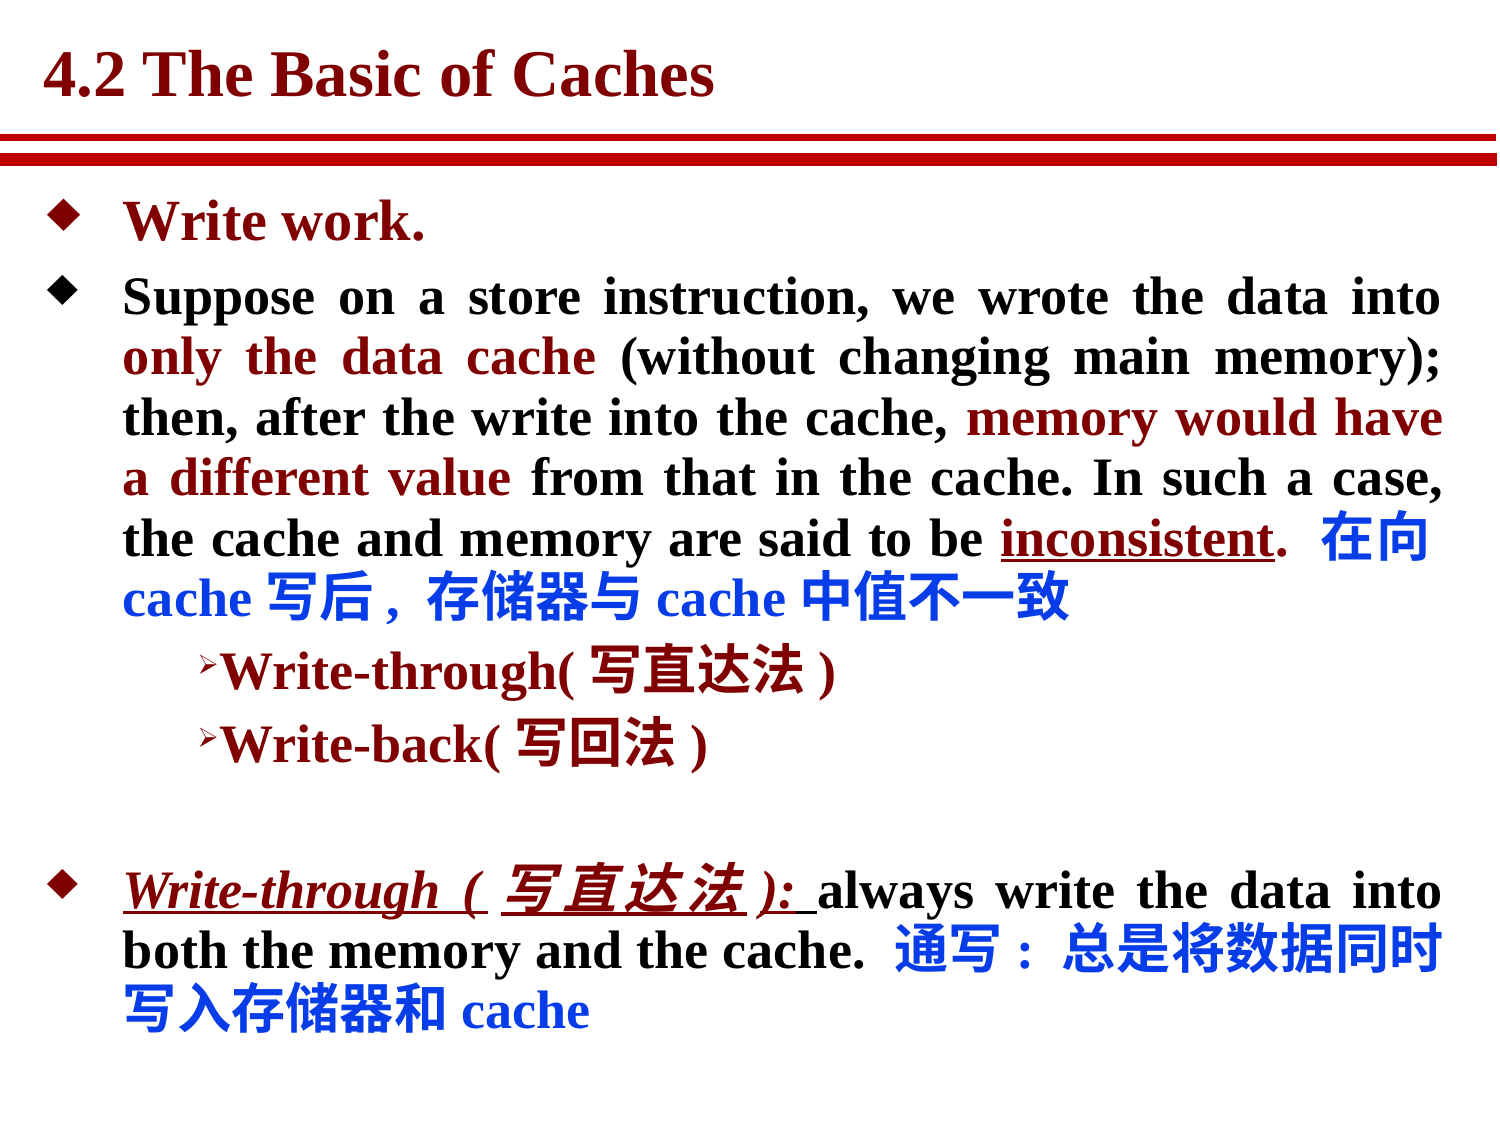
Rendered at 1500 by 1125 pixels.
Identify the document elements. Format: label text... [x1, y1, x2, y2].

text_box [0, 137, 1498, 160]
text_box Write work. Suppose on a store instruction, we wrote the data into only the data cache (without changing main memory); then, after the write into the cache, memory would have a different value from that in the cache. In such a case, the cache and memory are said to be inconsistent. 在向cache写后, 存储器与cache中值不一致 Write-through(写直达法) Write-back(写回法) Write-through (写直达法): always write the data into both the memory and the cache. 通写: 总是将数据同时写入存储器和cache [33, 184, 1459, 1048]
title 4.2 The Basic of Caches [33, 36, 734, 116]
